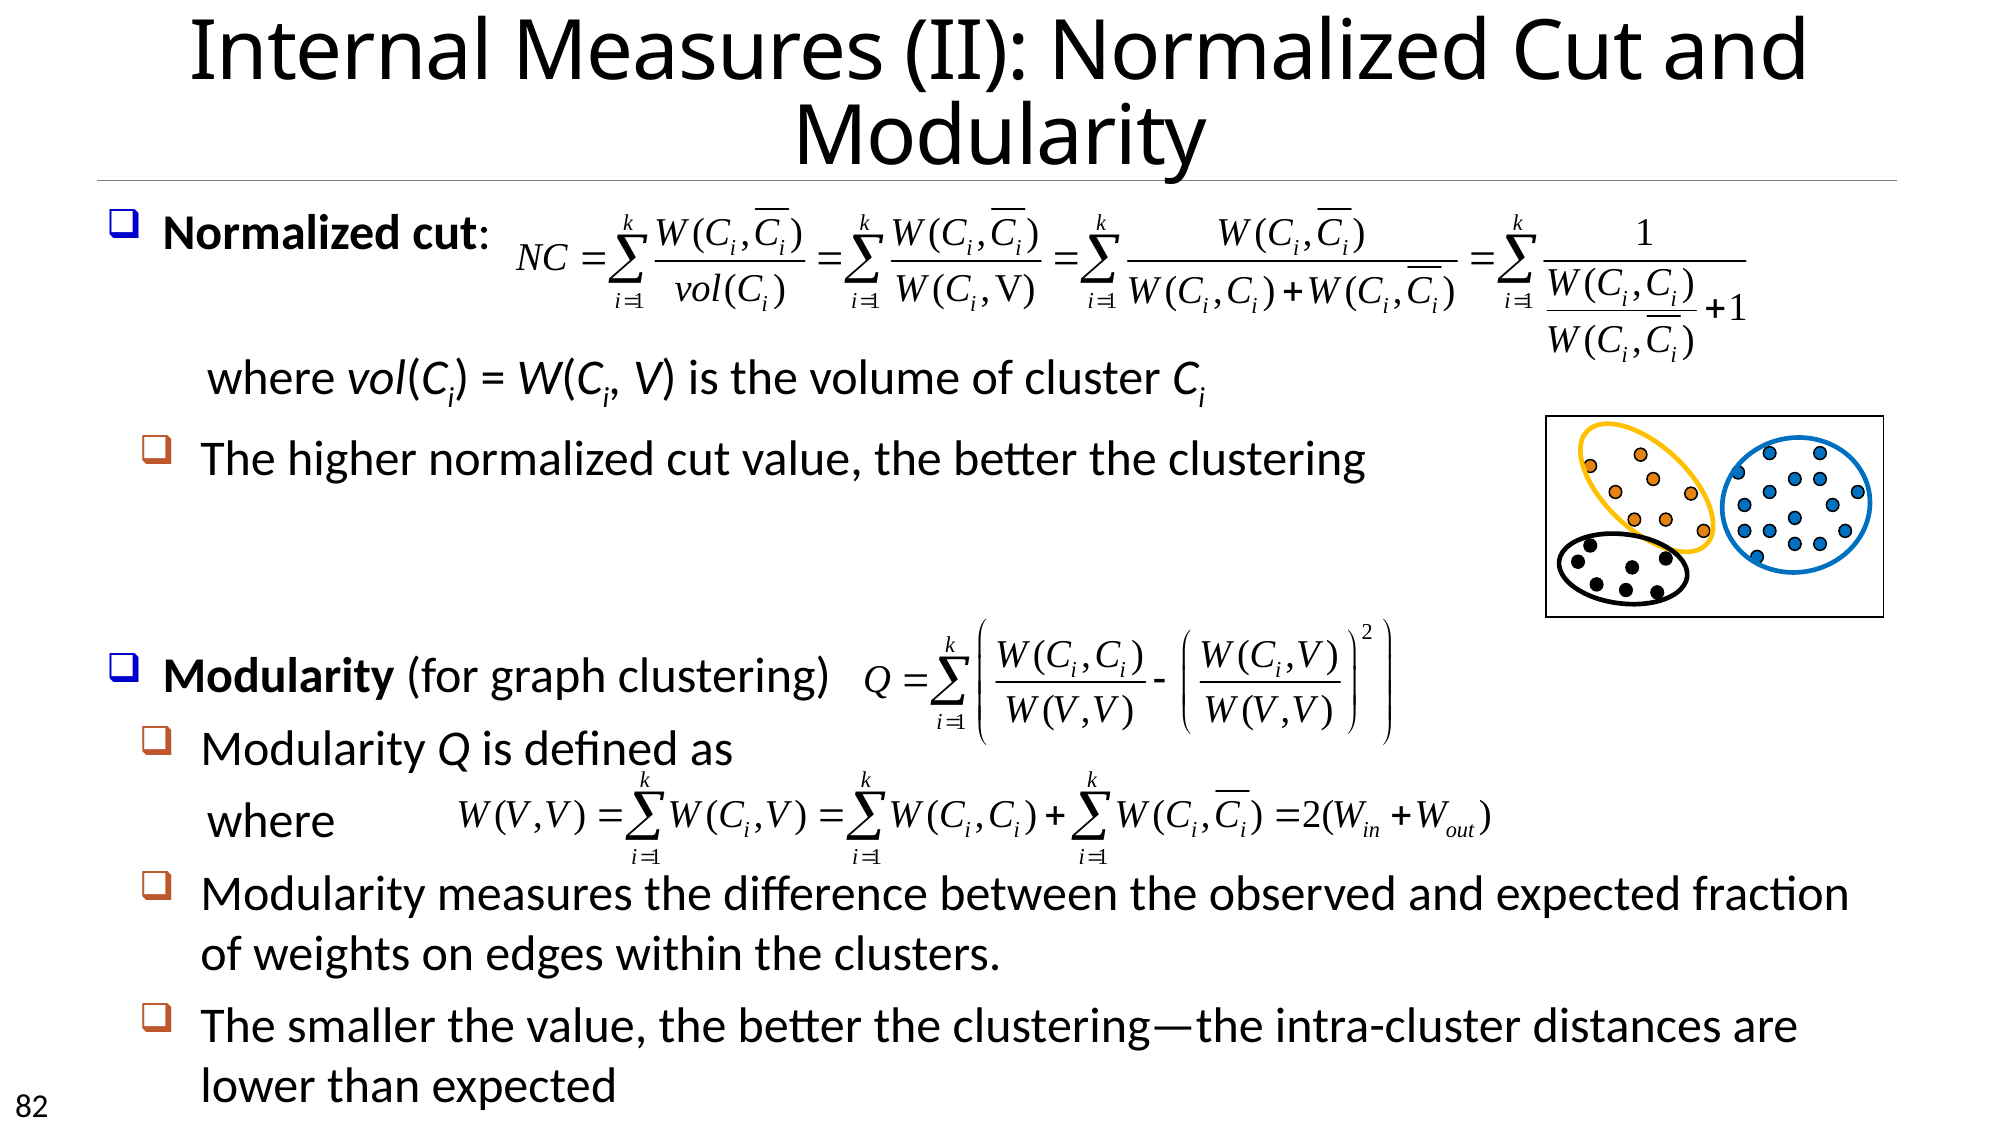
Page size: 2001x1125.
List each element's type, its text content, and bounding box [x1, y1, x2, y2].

title Internal Measures (II): Normalized Cut and Modularity [0, 46, 2000, 147]
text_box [1545, 415, 1885, 618]
list Normalized cut: where vol(Ci) = W(Ci, V) is the volume of cluster Ci The higher normalized cut value, the better the clustering Modularity (for graph clustering) Modularity Q is defined as where Modularity measures the difference between the observed and expected fraction of weights on edges within the clusters. The smaller the value, the better the clustering—the intra-cluster distances are lower than expected [91, 191, 1888, 1113]
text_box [453, 760, 1498, 874]
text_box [507, 197, 1755, 373]
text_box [858, 609, 1402, 756]
